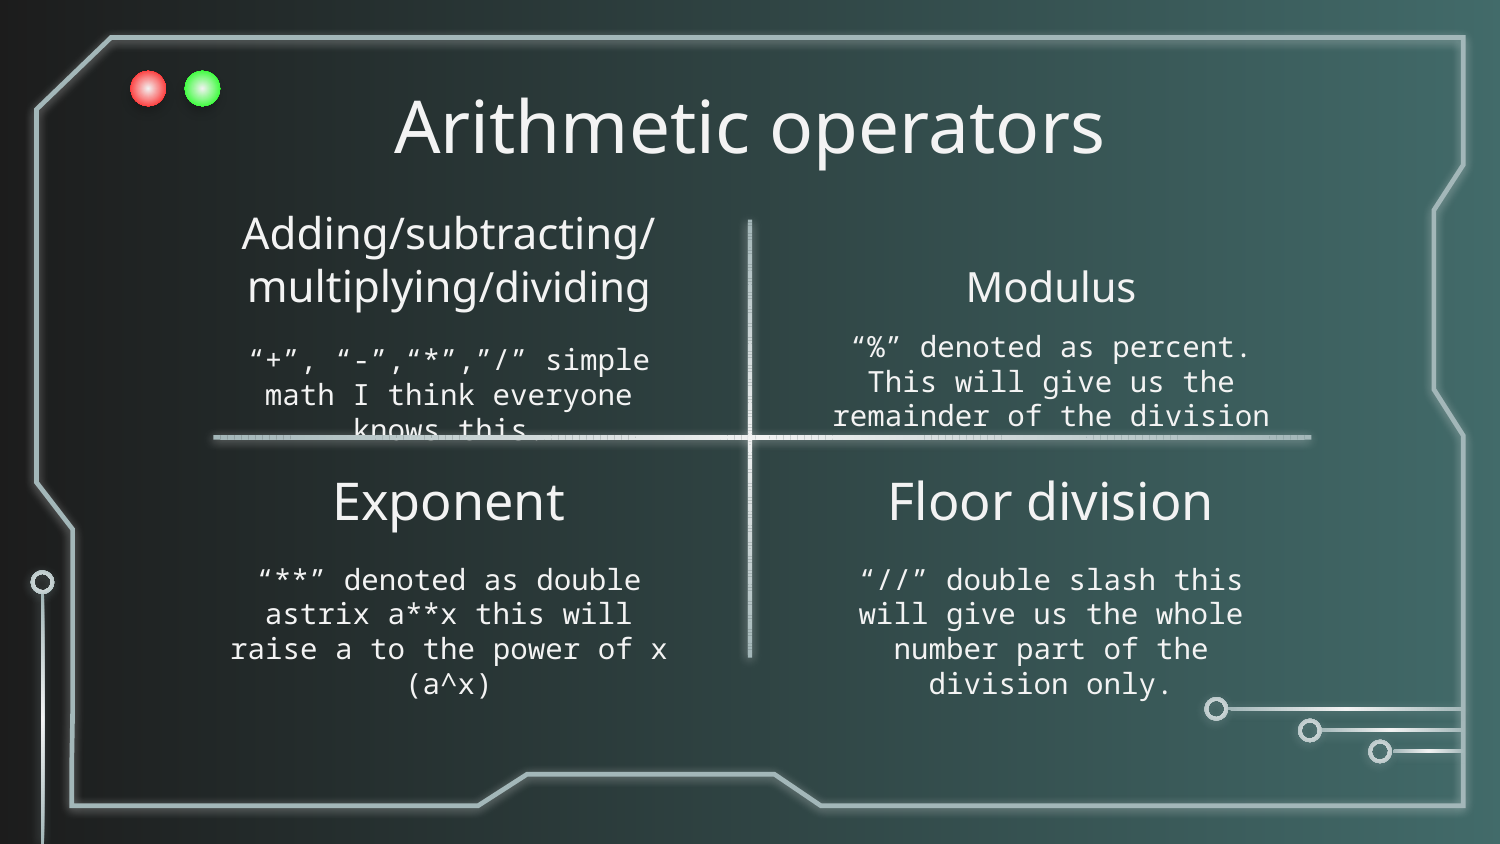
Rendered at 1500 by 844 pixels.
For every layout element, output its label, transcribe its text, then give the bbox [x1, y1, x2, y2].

title Floor division [802, 470, 1301, 545]
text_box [1204, 696, 1465, 764]
title Arithmetic operators [118, 88, 1382, 160]
text_box [747, 219, 753, 658]
subtitle “**” denoted as double astrix a**x this will raise a to the power of x (a^x) [199, 545, 698, 626]
title Exponent [199, 470, 698, 545]
text_box [213, 435, 740, 440]
title Modulus [802, 250, 1301, 312]
text_box [184, 70, 221, 107]
subtitle “//” double slash this will give us the whole number part of the division only. [802, 545, 1301, 626]
text_box [130, 70, 166, 107]
subtitle “%” denoted as percent. This will give us the remainder of the division [802, 312, 1301, 393]
title Adding/subtracting/ multiplying/dividing [199, 250, 698, 325]
subtitle “+”, “-”,“*”,”/” simple math I think everyone knows this. [199, 325, 698, 406]
text_box [759, 435, 1312, 440]
